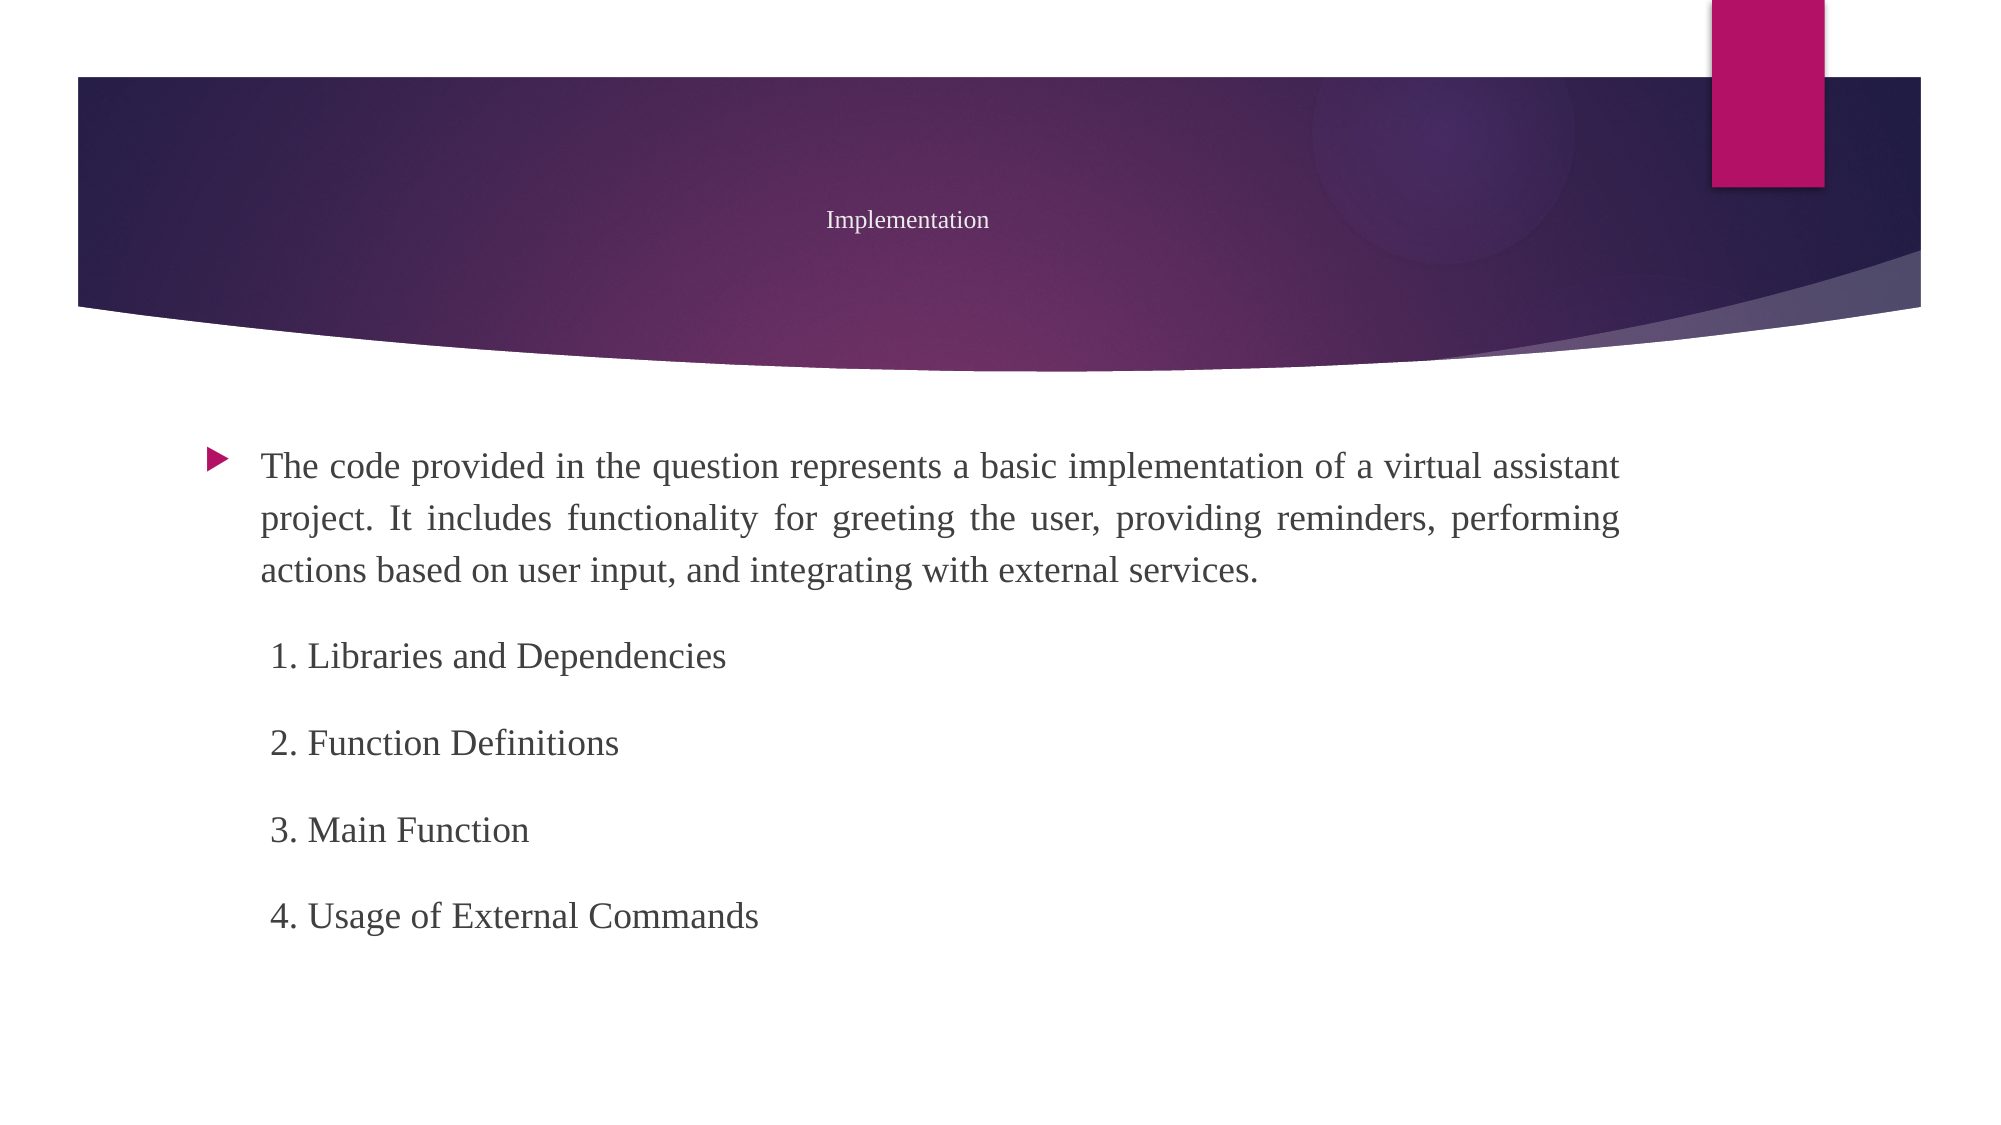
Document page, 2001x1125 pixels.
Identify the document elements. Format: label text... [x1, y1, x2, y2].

list The code provided in the question represents a basic implementation of a virtual assistant project. It includes functionality for greeting the user, providing reminders, performing actions based on user input, and integrating with external services. 1. Libraries and Dependencies 2. Function Definitions 3. Main Function 4. Usage of External Commands [189, 427, 1638, 988]
title Implementation [189, 159, 1627, 276]
